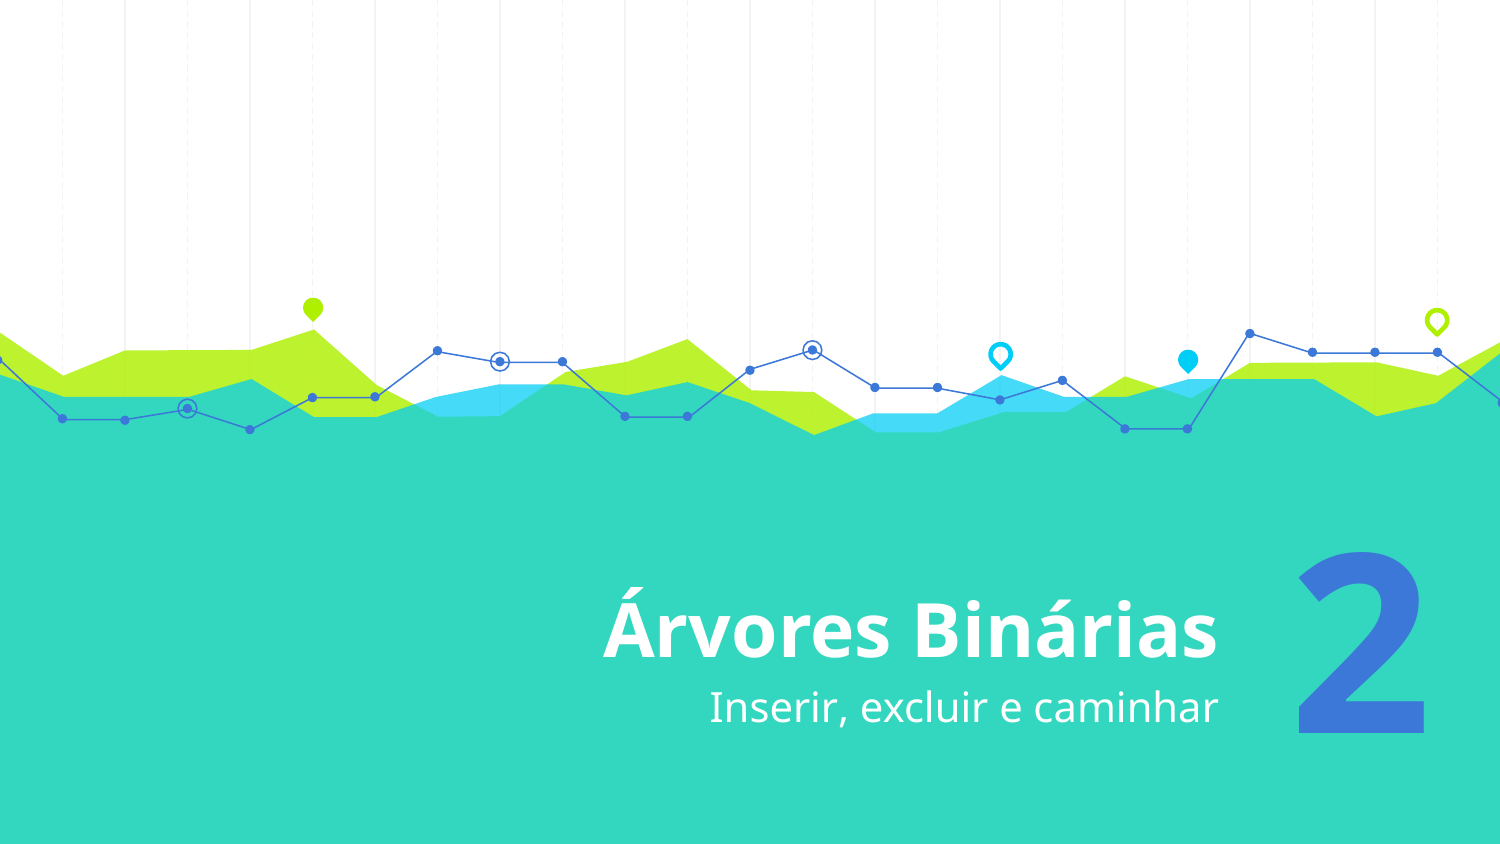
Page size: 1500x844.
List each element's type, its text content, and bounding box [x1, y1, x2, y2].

subtitle Inserir, excluir e caminhar [195, 665, 1216, 795]
text_box 2 [1216, 600, 1500, 799]
title Árvores Binárias [378, 497, 1235, 665]
